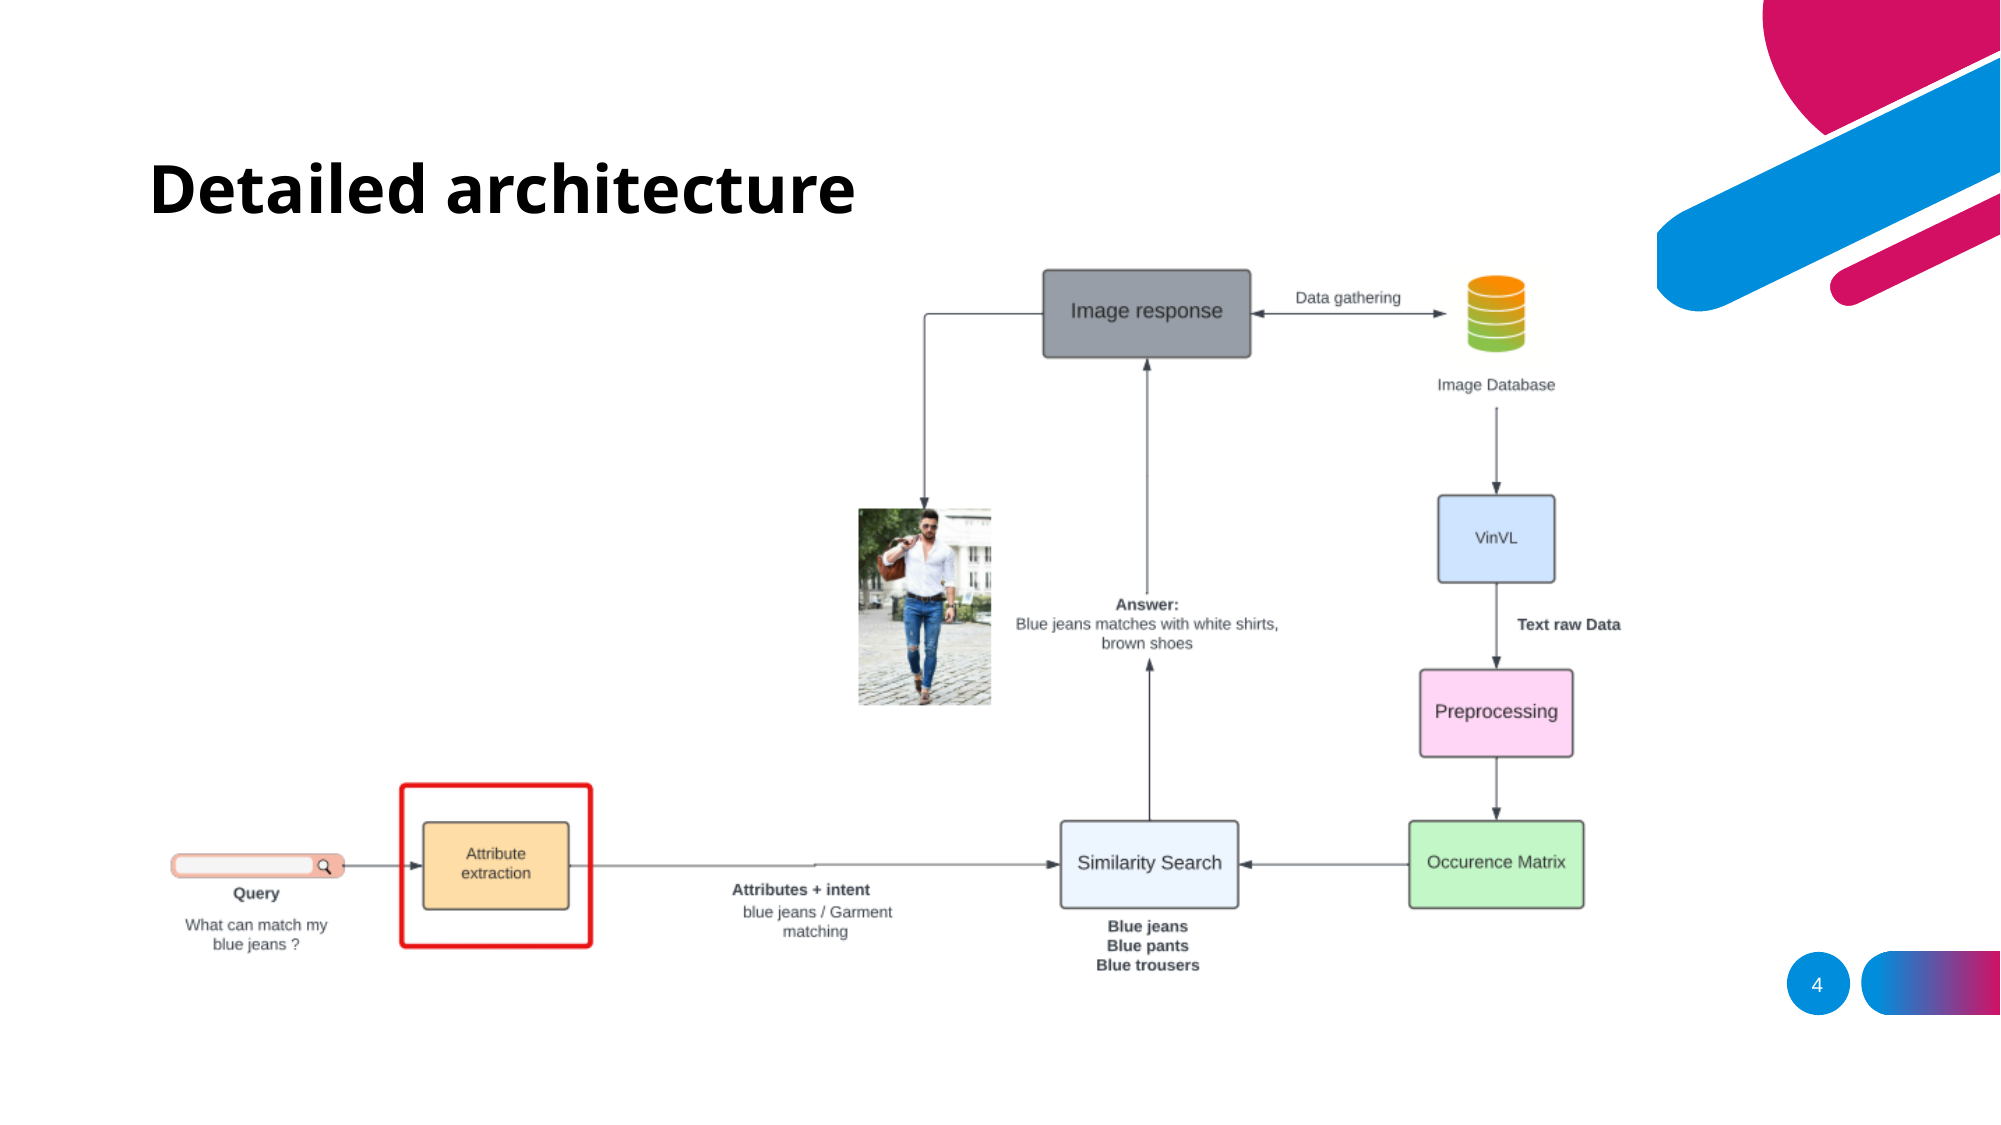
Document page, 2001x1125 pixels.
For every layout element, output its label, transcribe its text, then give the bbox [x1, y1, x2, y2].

picture [133, 217, 1657, 1015]
title Detailed architecture [133, 114, 1618, 217]
slide_number 4 [1772, 954, 1863, 1015]
